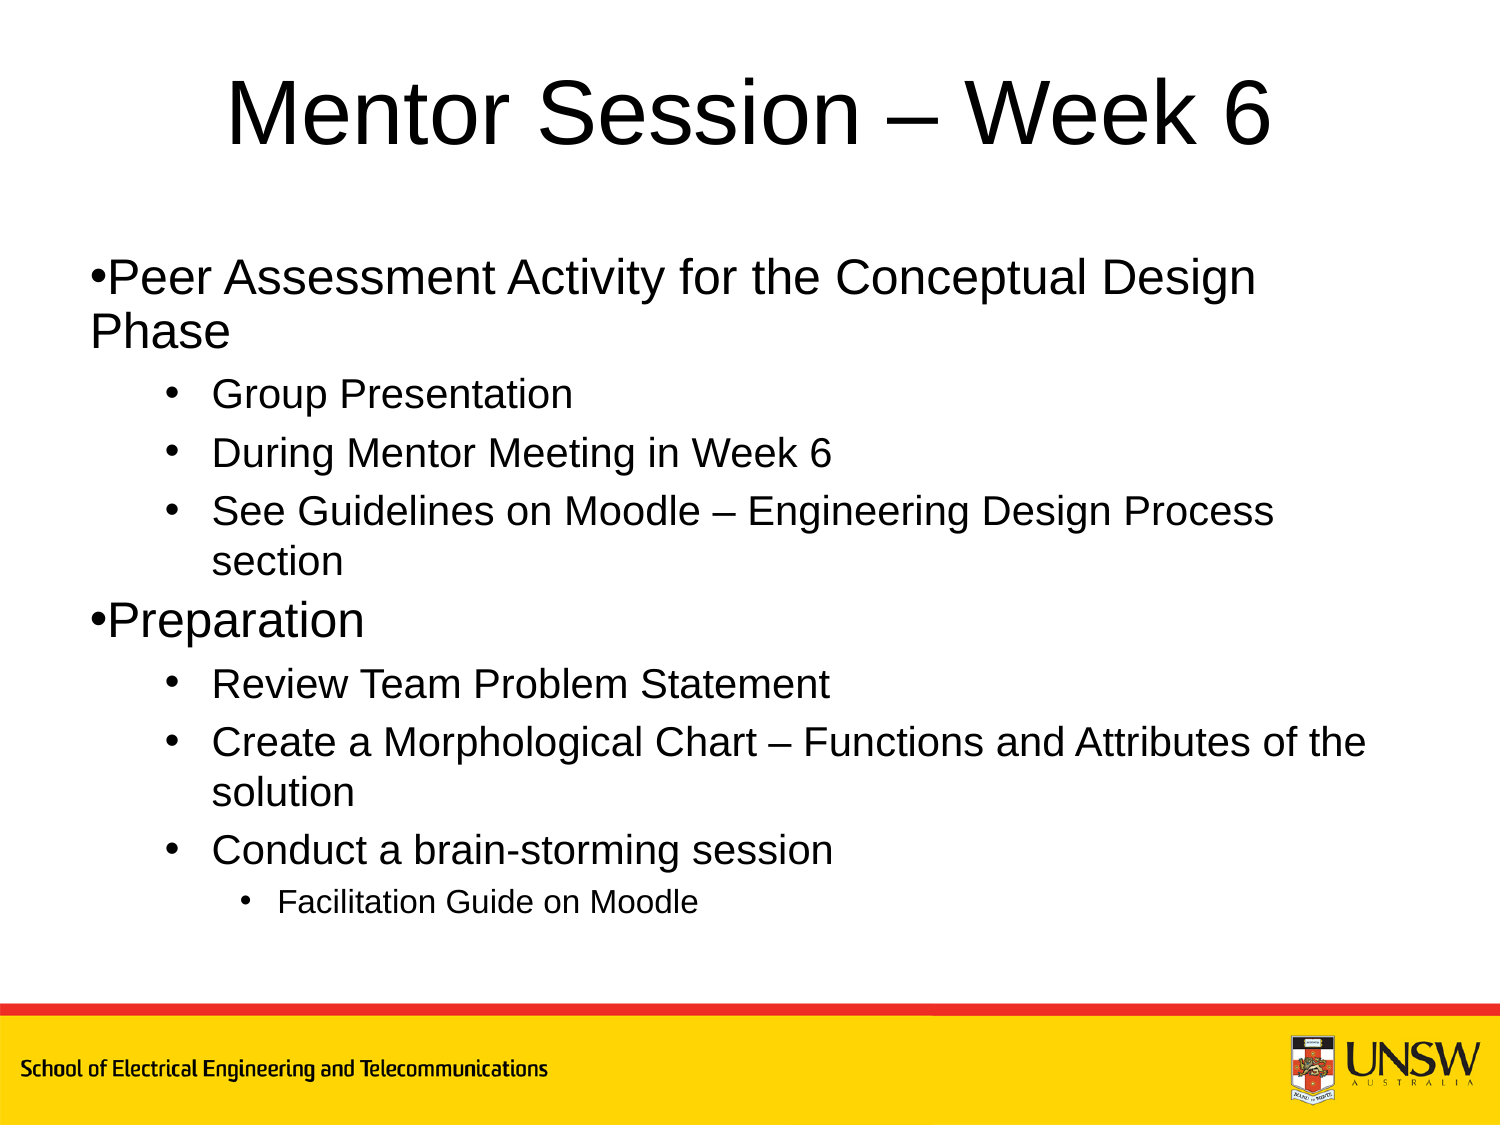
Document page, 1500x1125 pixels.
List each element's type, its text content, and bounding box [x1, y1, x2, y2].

title Mentor Session – Week 6 [75, 45, 1425, 233]
picture [0, 0, 1500, 1125]
list Peer Assessment Activity for the Conceptual Design Phase Group Presentation During Mentor Meeting in Week 6 See Guidelines on Moodle – Engineering Design Process section Preparation Review Team Problem Statement Create a Morphological Chart – Functions and Attributes of the solution Conduct a brain-storming session Facilitation Guide on Moodle [75, 243, 1425, 953]
